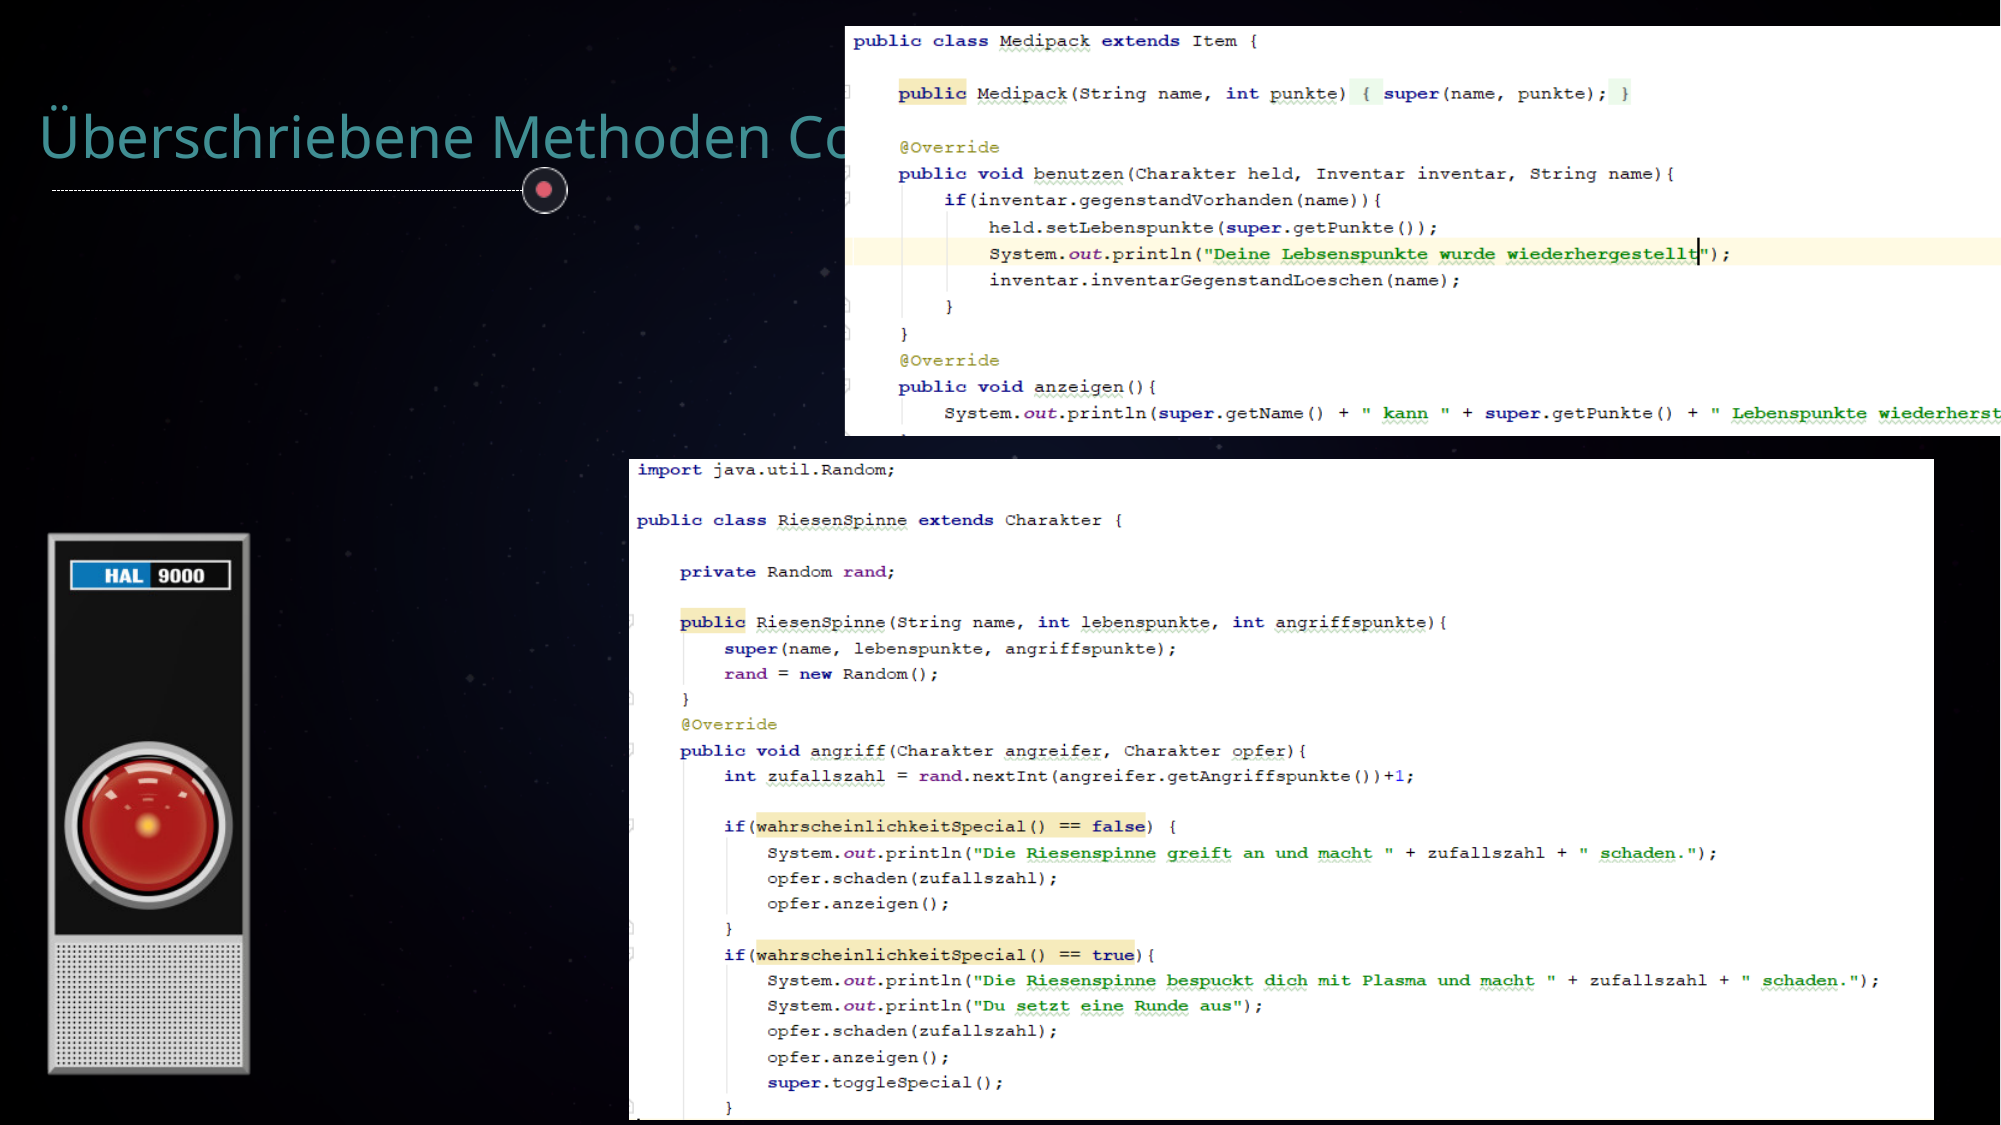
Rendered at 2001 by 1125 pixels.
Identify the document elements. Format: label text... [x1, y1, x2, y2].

title Überschriebene Methoden Code-Ausschnitt [23, 100, 844, 183]
picture [0, 0, 2001, 1125]
